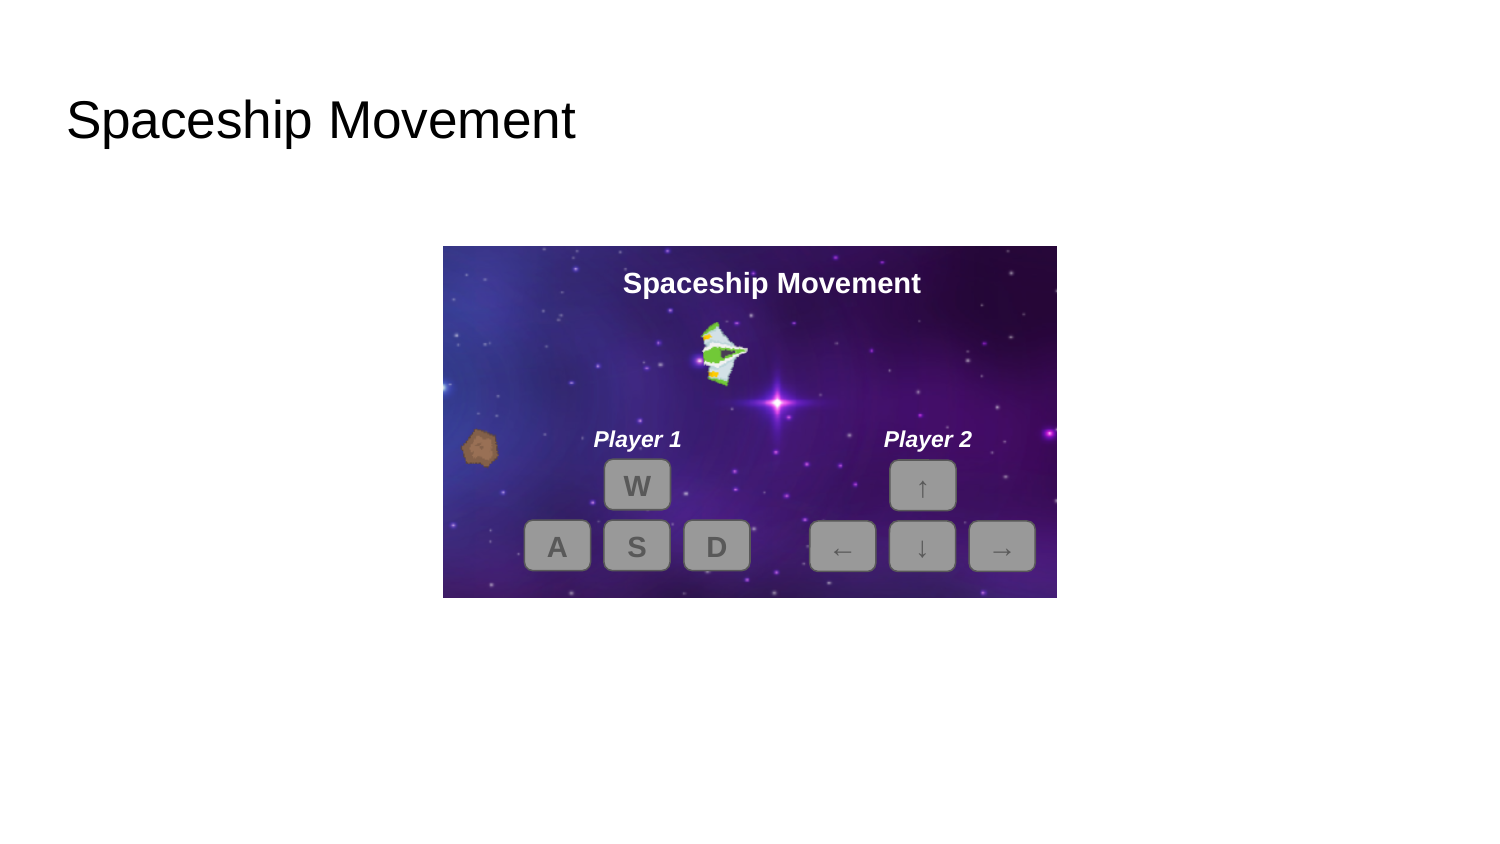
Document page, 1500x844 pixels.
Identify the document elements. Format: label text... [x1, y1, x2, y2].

title Spaceship Movement [51, 70, 1449, 165]
picture [443, 245, 1057, 598]
